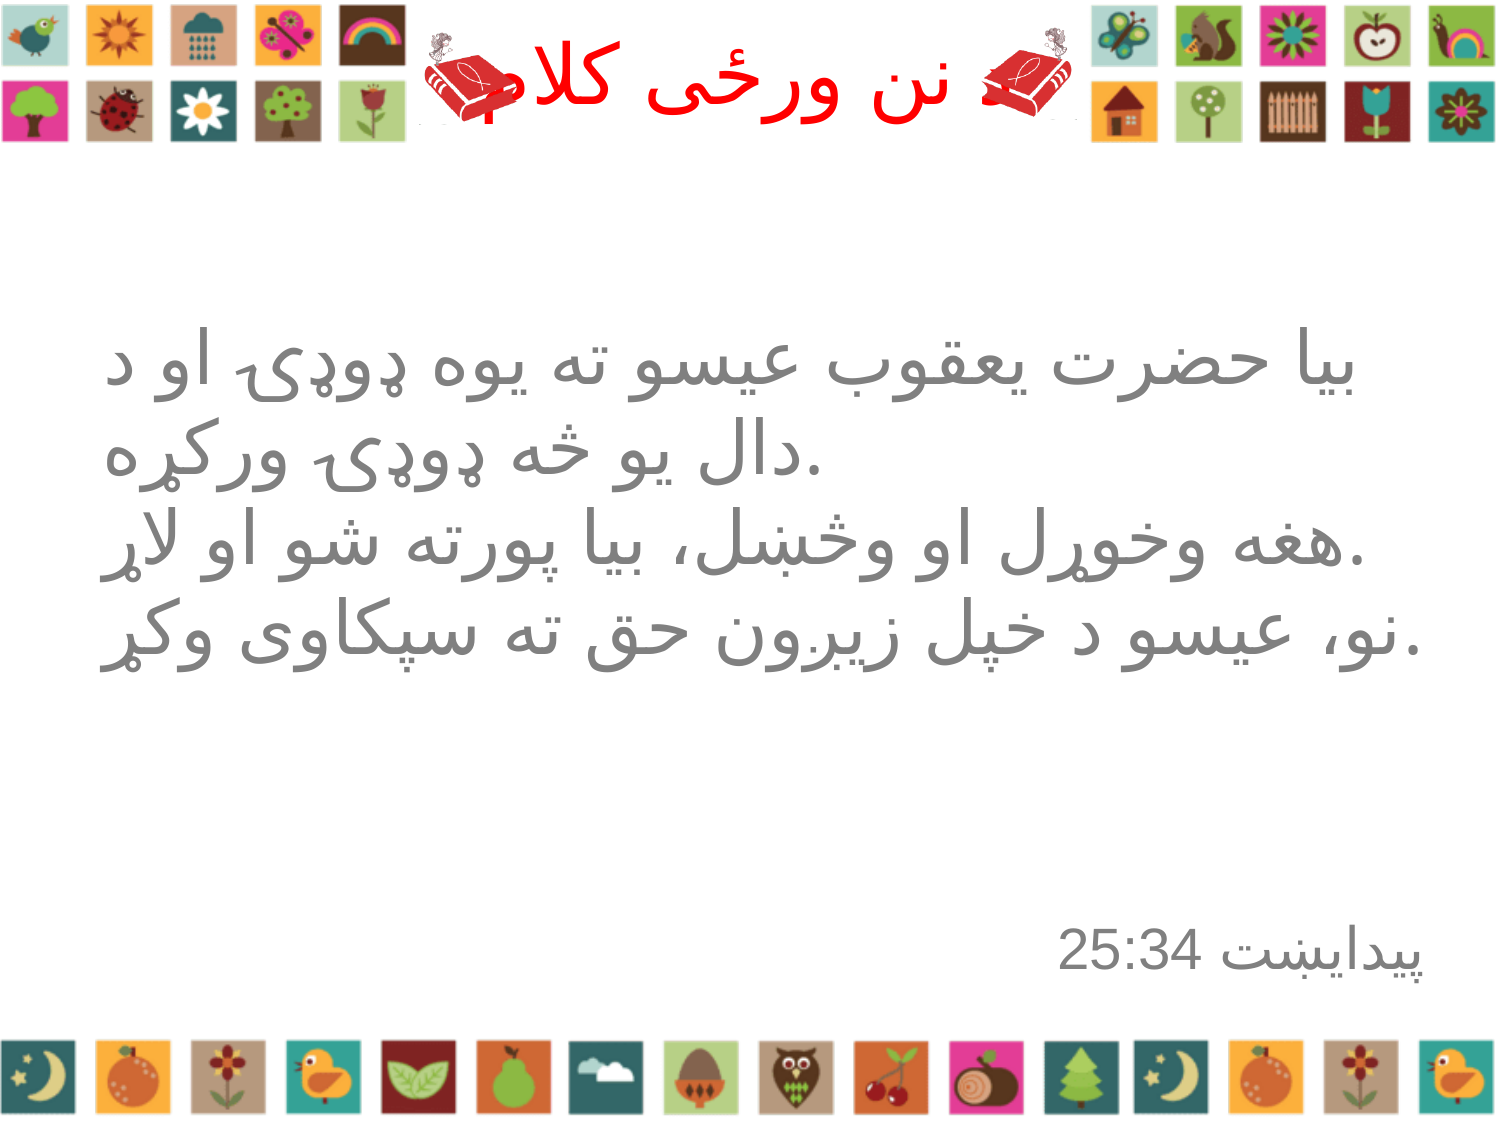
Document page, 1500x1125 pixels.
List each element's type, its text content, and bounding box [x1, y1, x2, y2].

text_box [0, 1028, 1500, 1118]
text_box بيا حضرت يعقوب عيسو ته يوه ډوډۍ او د دال يو څه ډوډۍ ورکړه. هغه وخوړل او وڅښل، بیا پورته شو او لاړ. نو، عیسو د خپل زیږون حق ته سپکاوی وکړ. [88, 302, 1441, 768]
picture [0, 3, 550, 150]
picture [950, 3, 1500, 150]
text_box د نن ورځی کلام [425, 13, 1077, 129]
text_box پیدایښت 25:34 [808, 904, 1441, 990]
